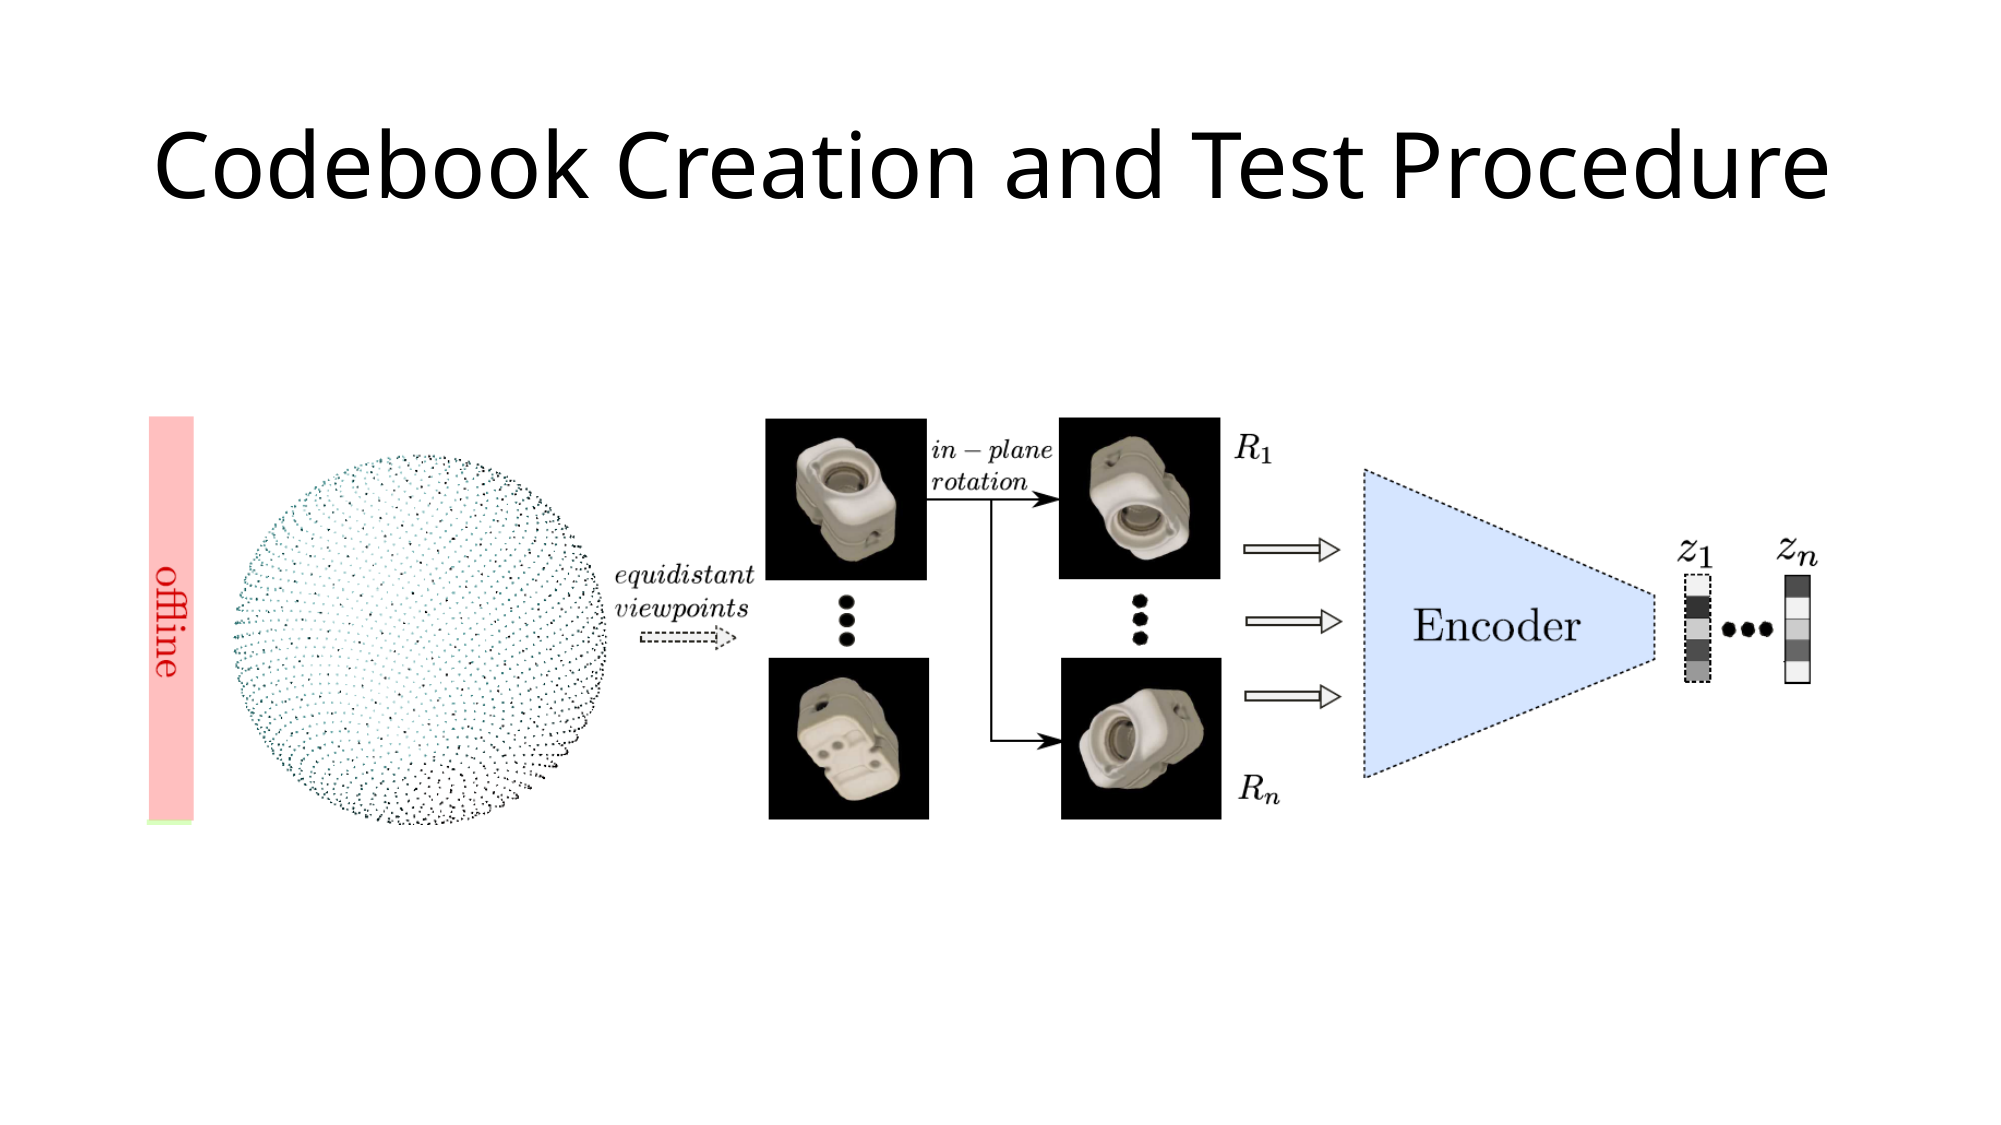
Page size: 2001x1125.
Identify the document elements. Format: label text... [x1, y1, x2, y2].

title Codebook Creation and Test Procedure [137, 59, 1863, 278]
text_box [137, 399, 1861, 871]
